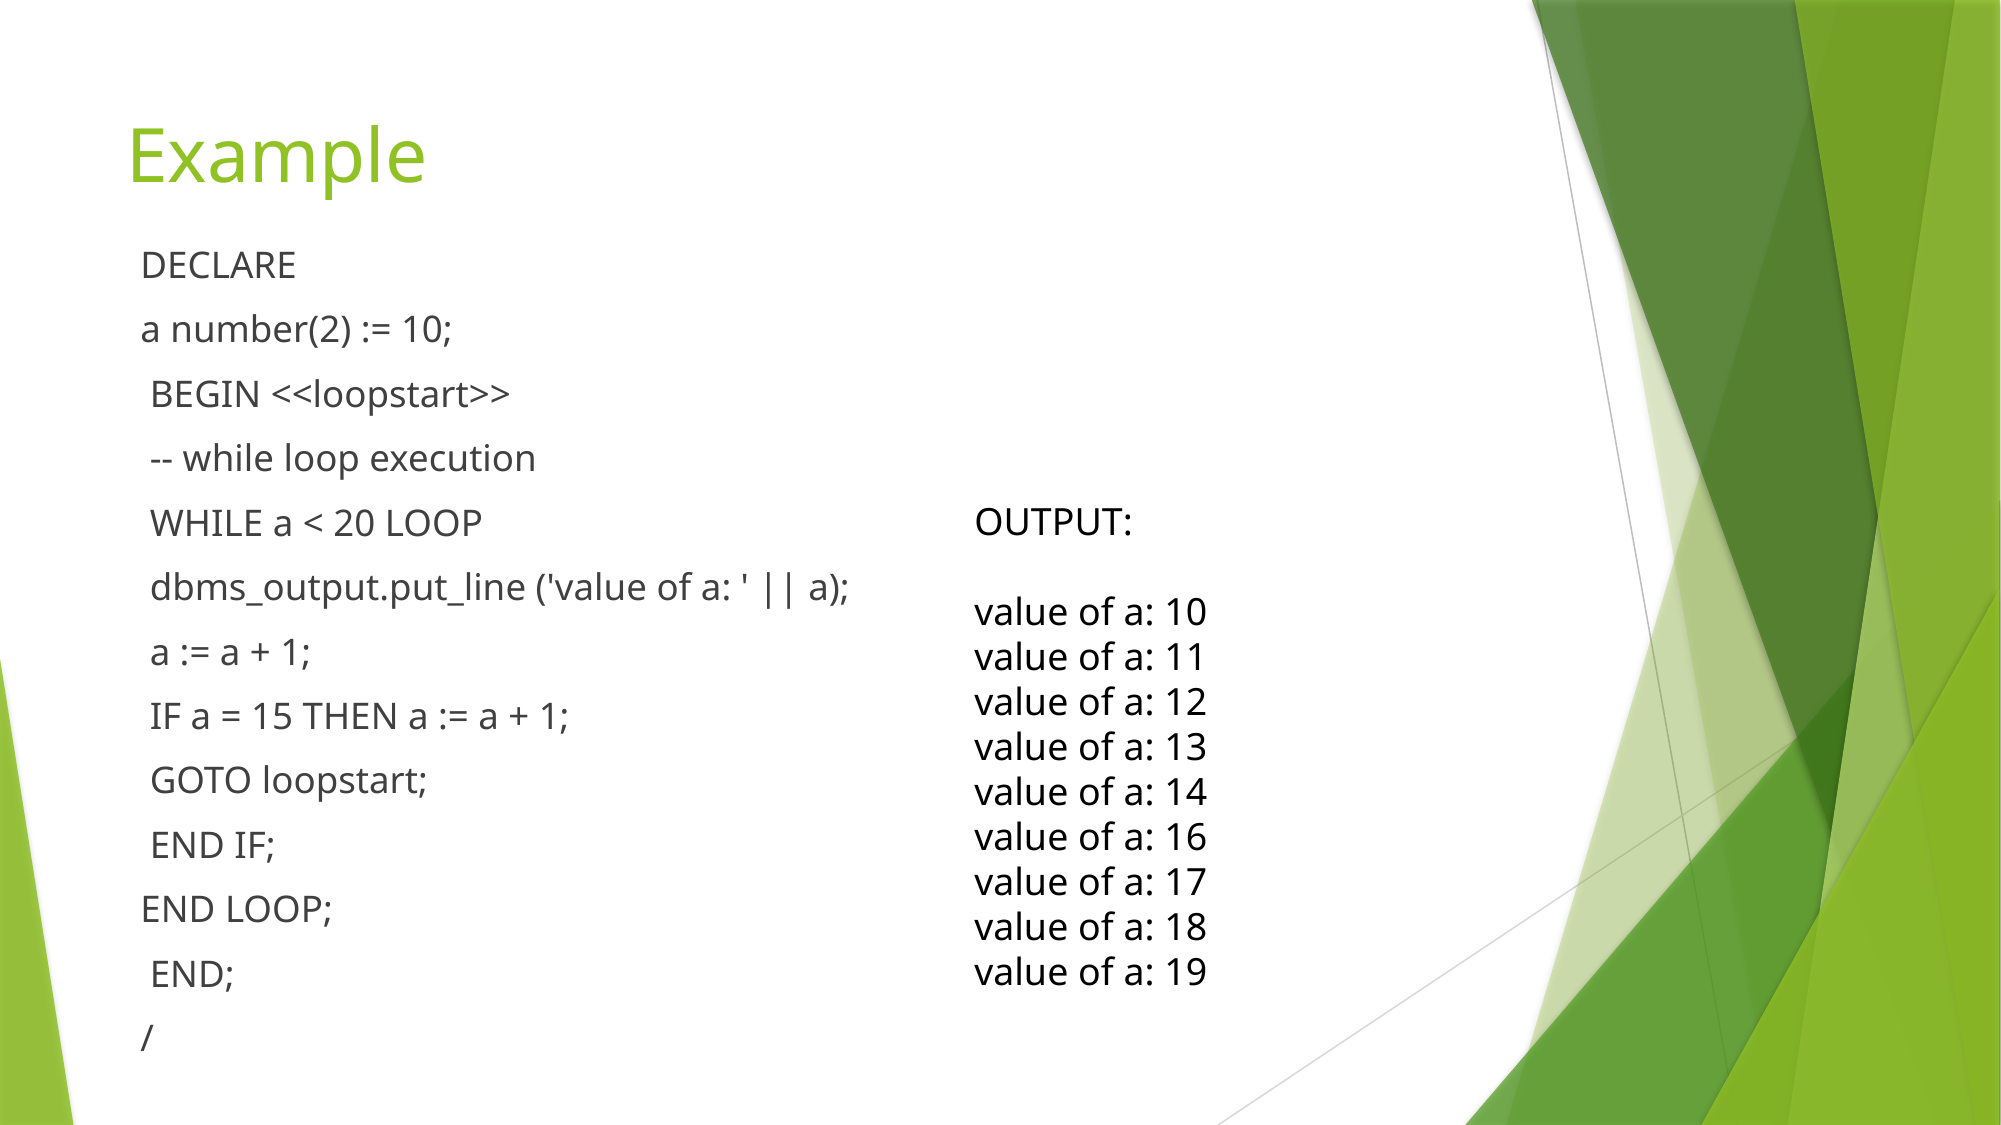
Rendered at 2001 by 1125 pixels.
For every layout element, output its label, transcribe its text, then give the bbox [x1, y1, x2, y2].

list DECLARE a number(2) := 10; BEGIN <<loopstart>> -- while loop execution WHILE a < 20 LOOP dbms_output.put_line ('value of a: ' || a); a := a + 1; IF a = 15 THEN a := a + 1; GOTO loopstart; END IF; END LOOP; END; / [125, 234, 898, 1073]
title Example [111, 99, 1522, 317]
text_box OUTPUT: value of a: 10 value of a: 11 value of a: 12 value of a: 13 value of a: 14 value of a: 16 value of a: 17 value of a: 18 value of a: 19 [959, 491, 1470, 1001]
